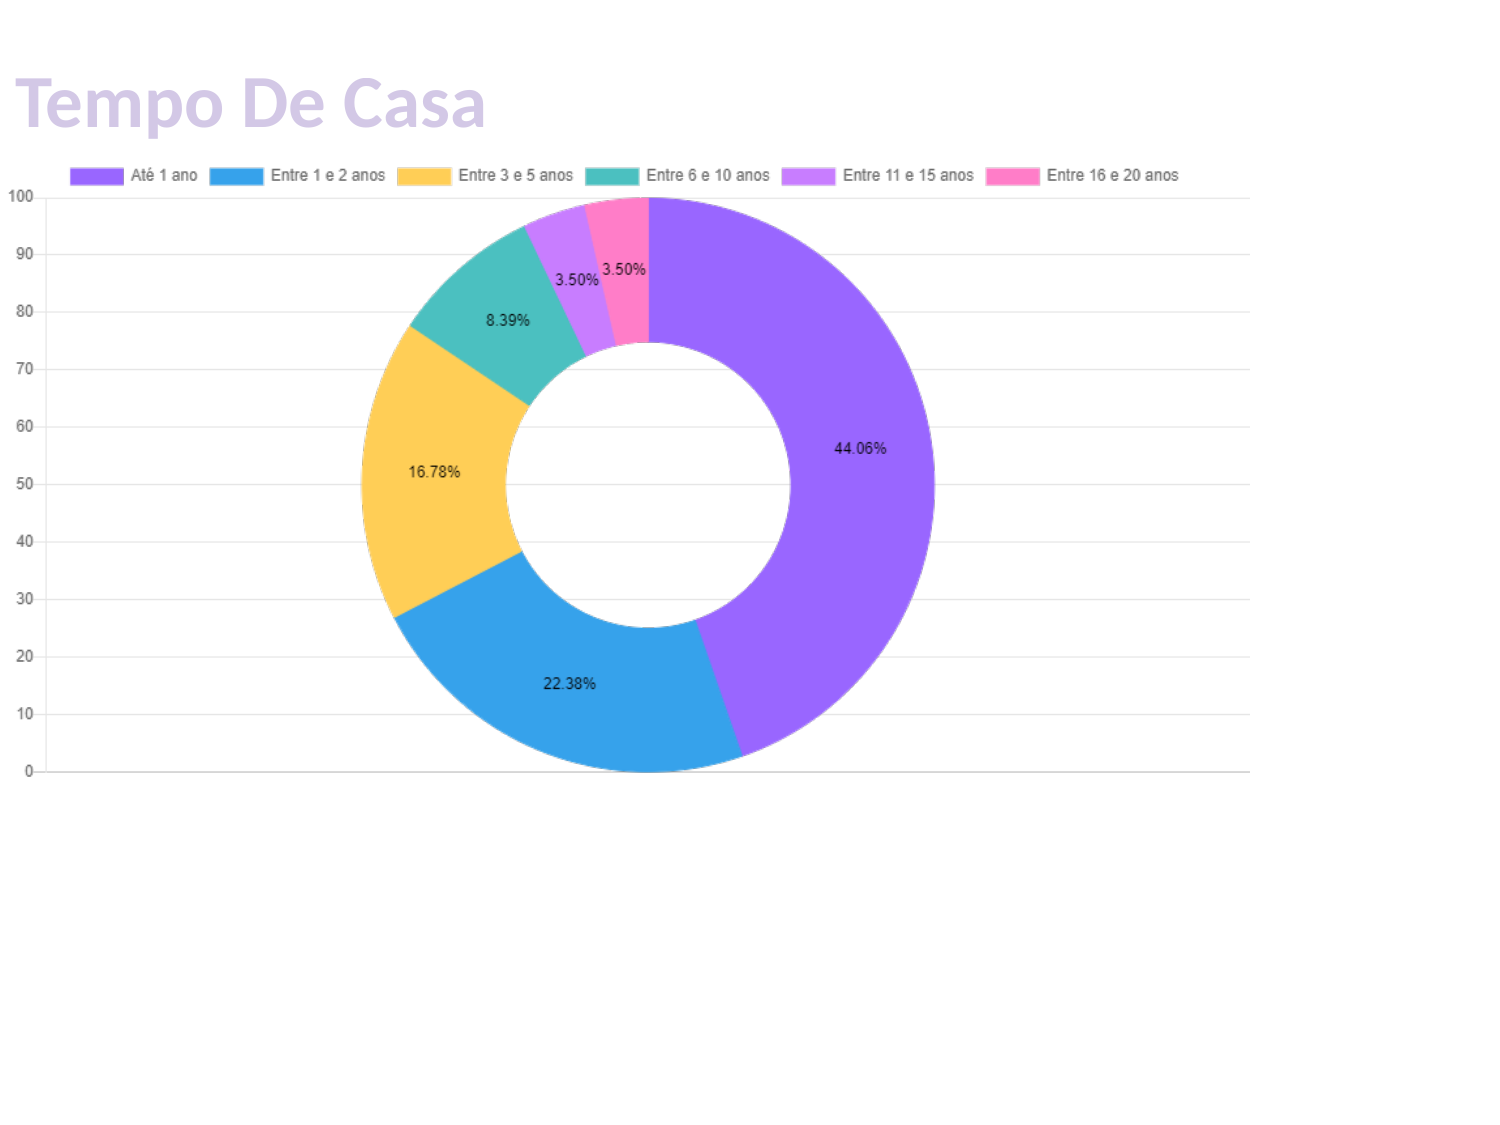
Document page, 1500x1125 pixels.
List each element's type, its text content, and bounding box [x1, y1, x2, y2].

text_box Tempo De Casa [0, 0, 1250, 150]
picture [0, 155, 1251, 782]
